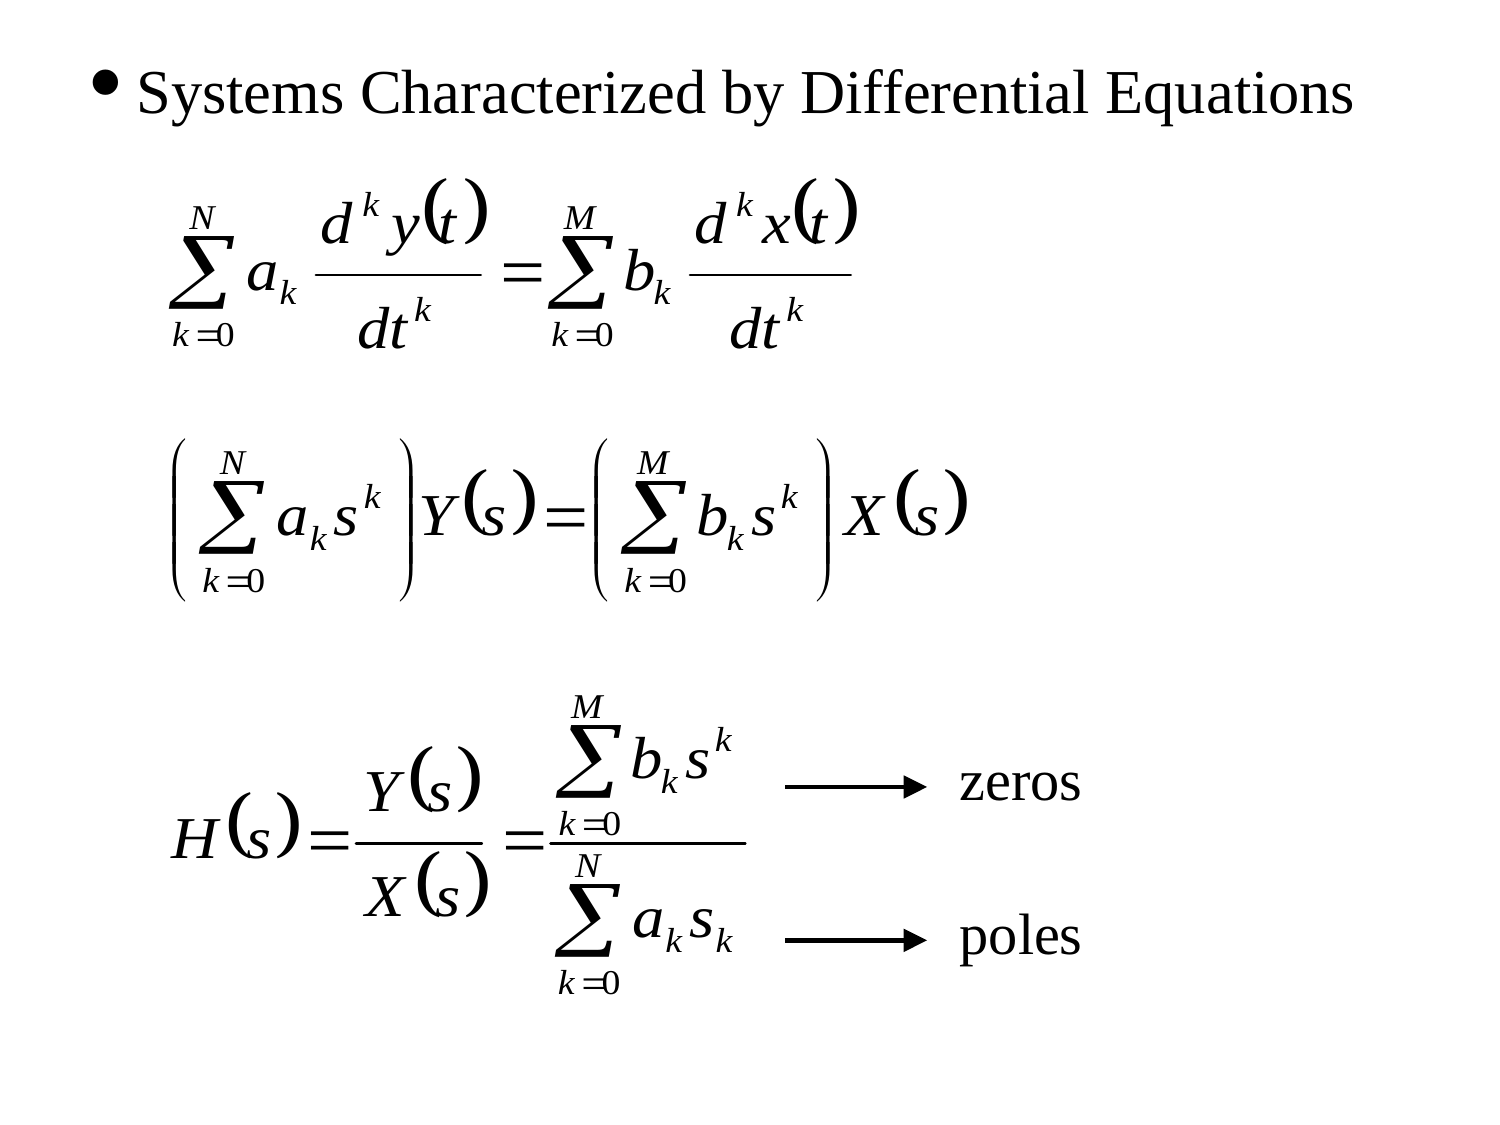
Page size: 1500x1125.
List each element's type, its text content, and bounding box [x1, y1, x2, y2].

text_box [0, 178, 1500, 1007]
text_box Systems Characterized by Differential Equations [0, 43, 1500, 133]
